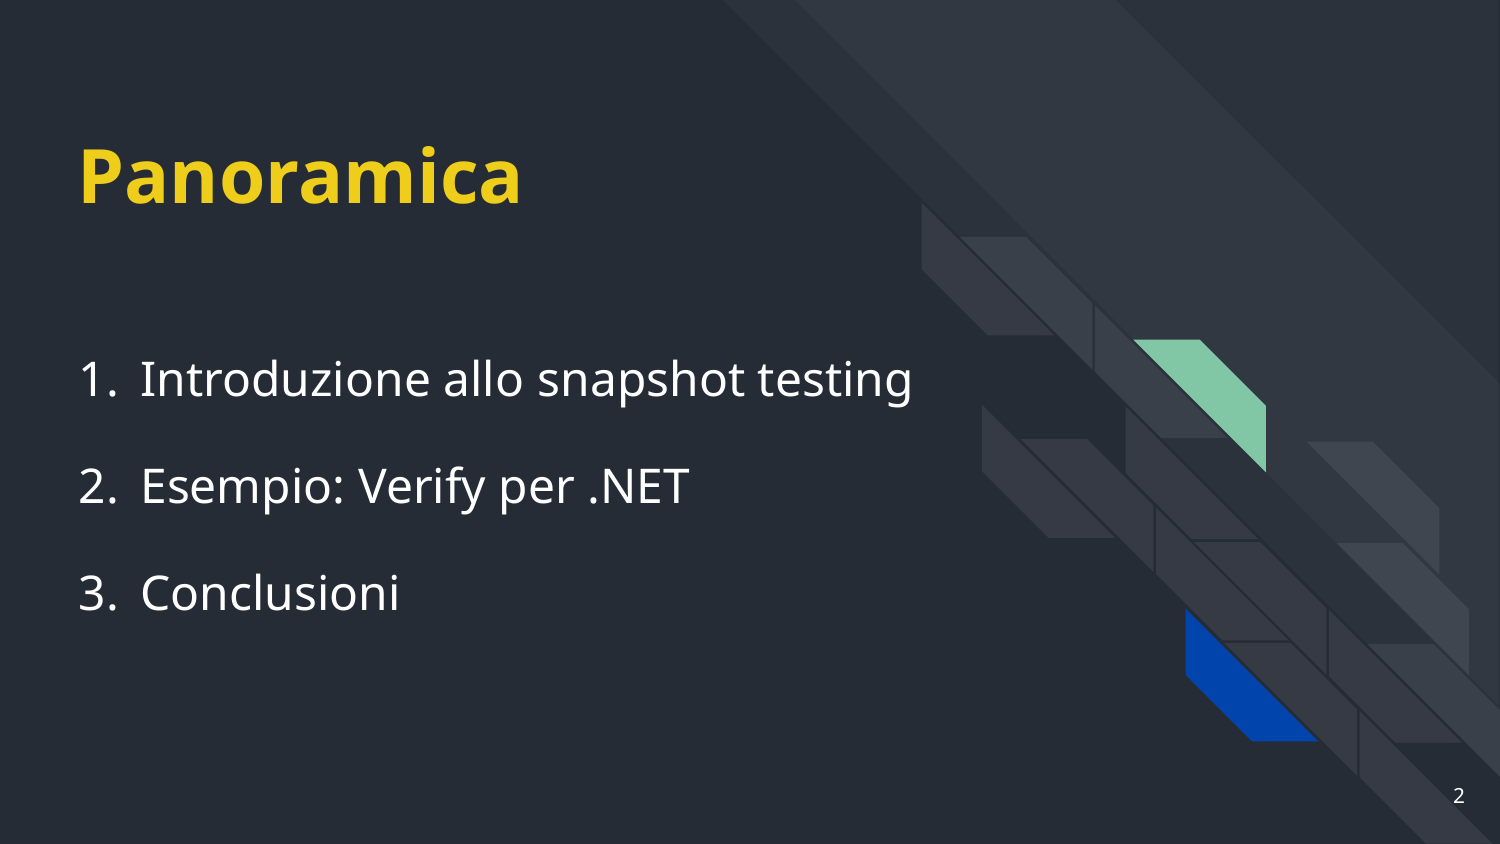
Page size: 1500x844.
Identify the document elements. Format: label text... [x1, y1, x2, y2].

title Introduzione allo snapshot testing Esempio: Verify per .NET Conclusioni [50, 182, 1024, 758]
title Panoramica [63, 50, 816, 182]
slide_number ‹#› [1389, 764, 1480, 830]
